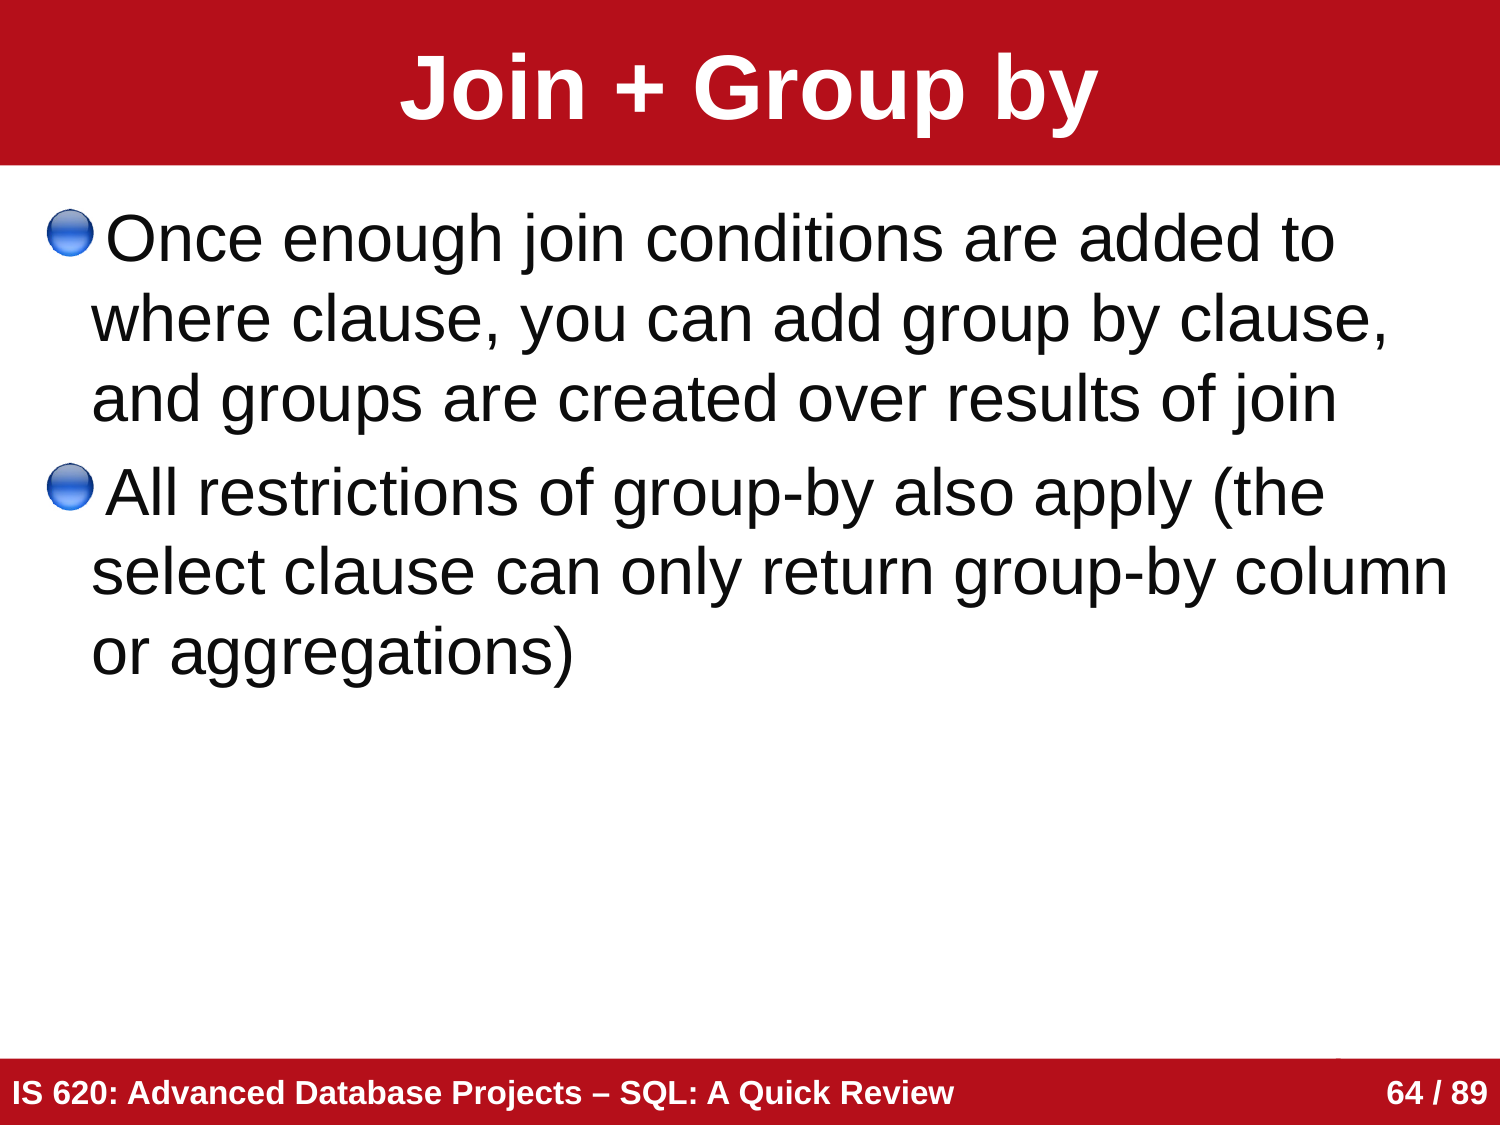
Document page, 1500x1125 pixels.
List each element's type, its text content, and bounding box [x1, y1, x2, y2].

list Once enough join conditions are added to where clause, you can add group by clause, and groups are created over results of join All restrictions of group-by also apply (the select clause can only return group-by column or aggregations) [23, 187, 1477, 1044]
title Join + Group by [0, 0, 1500, 166]
picture [35, 453, 106, 524]
picture [35, 199, 106, 270]
